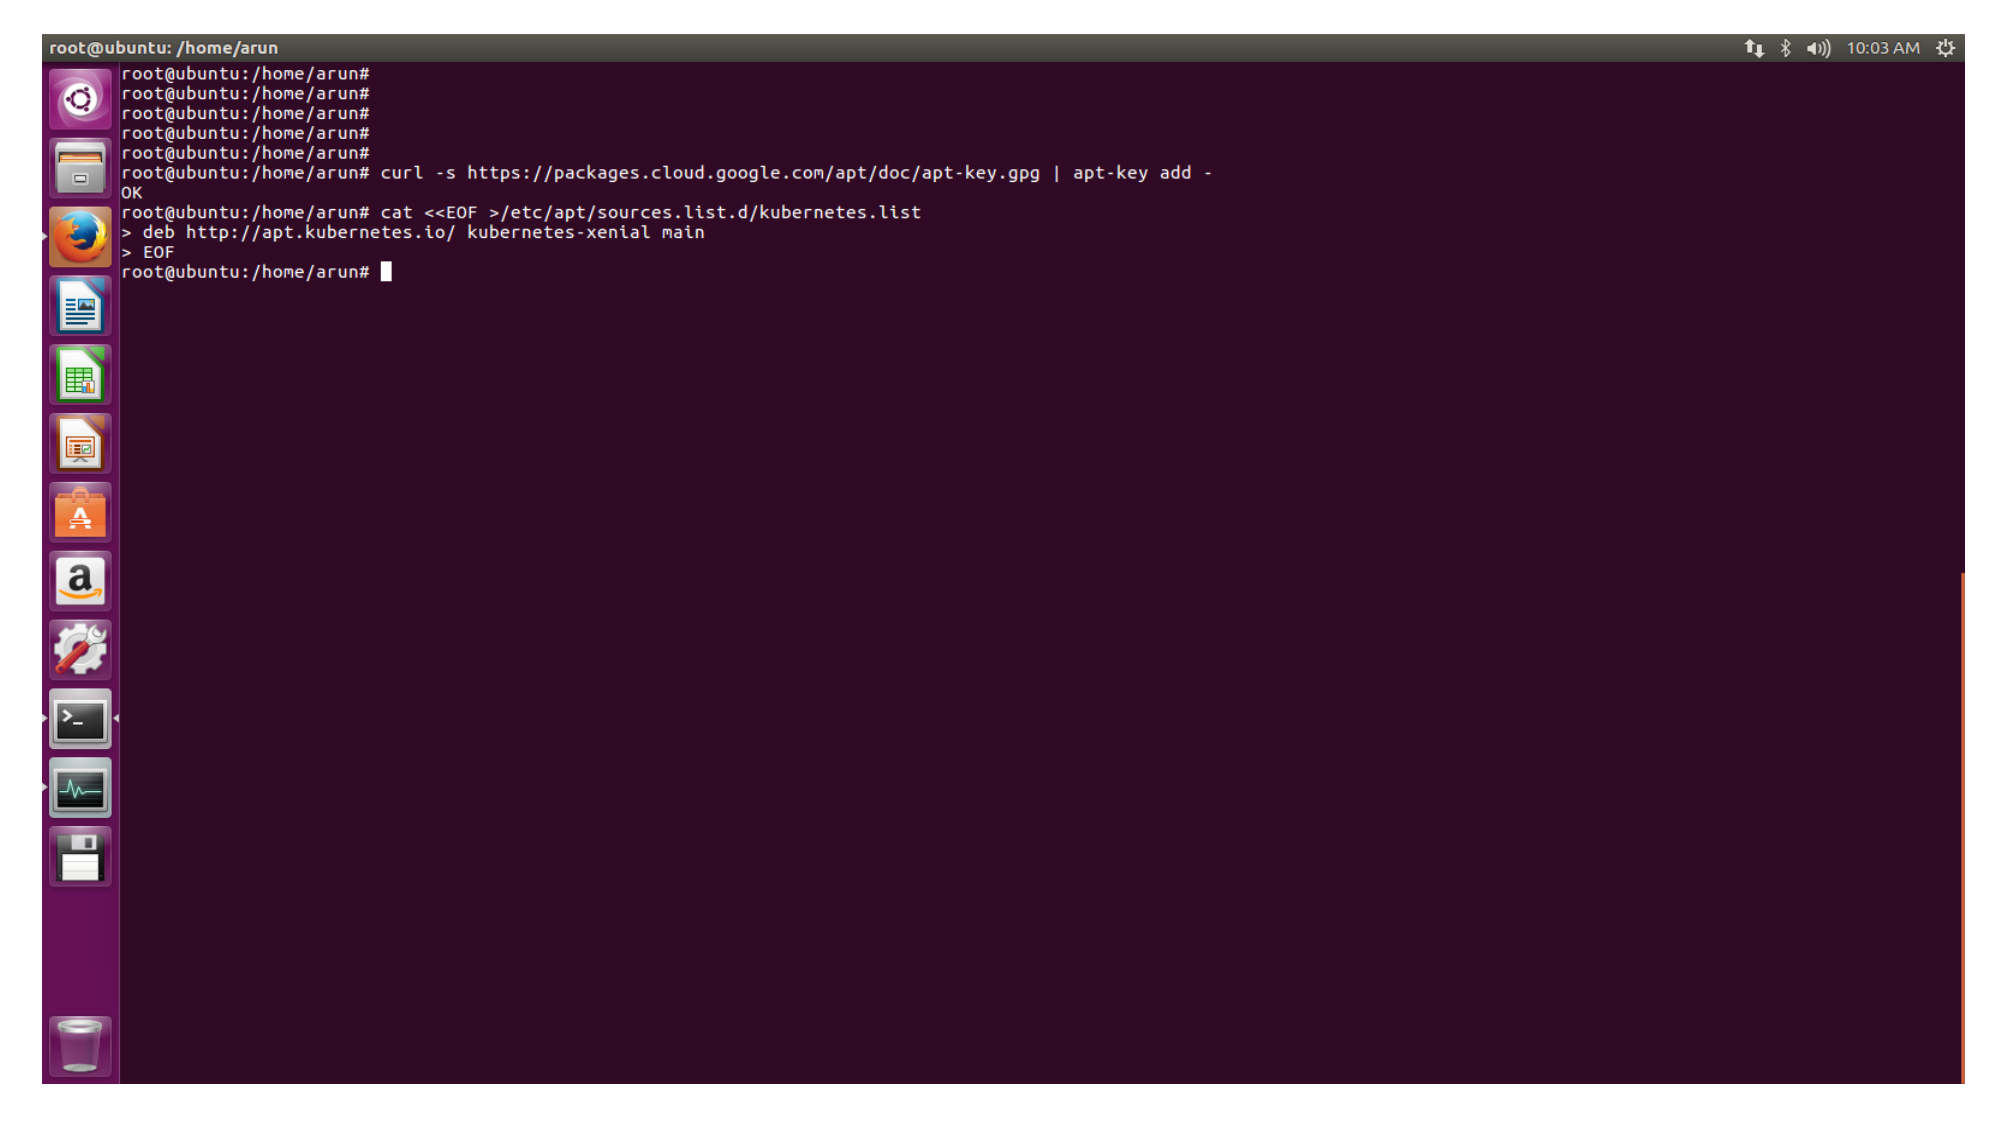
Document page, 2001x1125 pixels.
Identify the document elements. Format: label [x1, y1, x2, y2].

list [42, 34, 1965, 1084]
